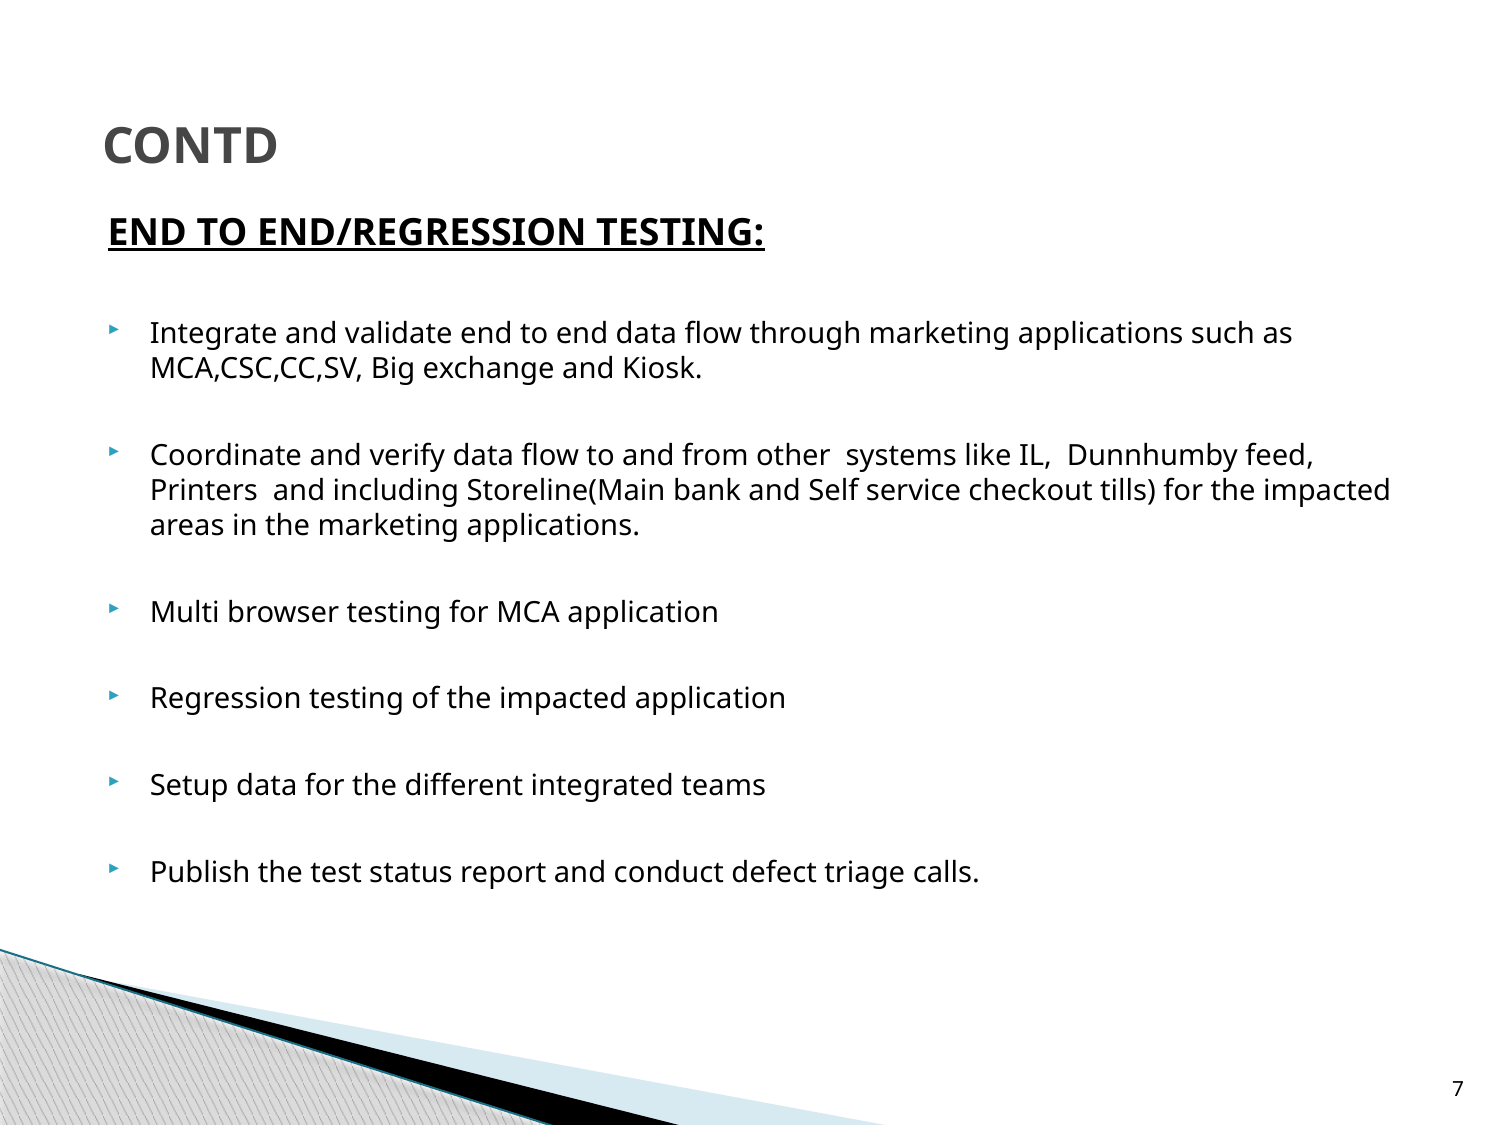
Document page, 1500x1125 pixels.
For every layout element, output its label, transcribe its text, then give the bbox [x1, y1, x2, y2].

slide_number 7 [1418, 1051, 1479, 1112]
list END TO END/REGRESSION TESTING: Integrate and validate end to end data flow through marketing applications such as MCA,CSC,CC,SV, Big exchange and Kiosk. Coordinate and verify data flow to and from other systems like IL, Dunnhumby feed, Printers and including Storeline(Main bank and Self service checkout tills) for the impacted areas in the marketing applications. Multi browser testing for MCA application Regression testing of the impacted application Setup data for the different integrated teams Publish the test status report and conduct defect triage calls. [75, 200, 1425, 986]
title CONTD [87, 99, 1400, 188]
